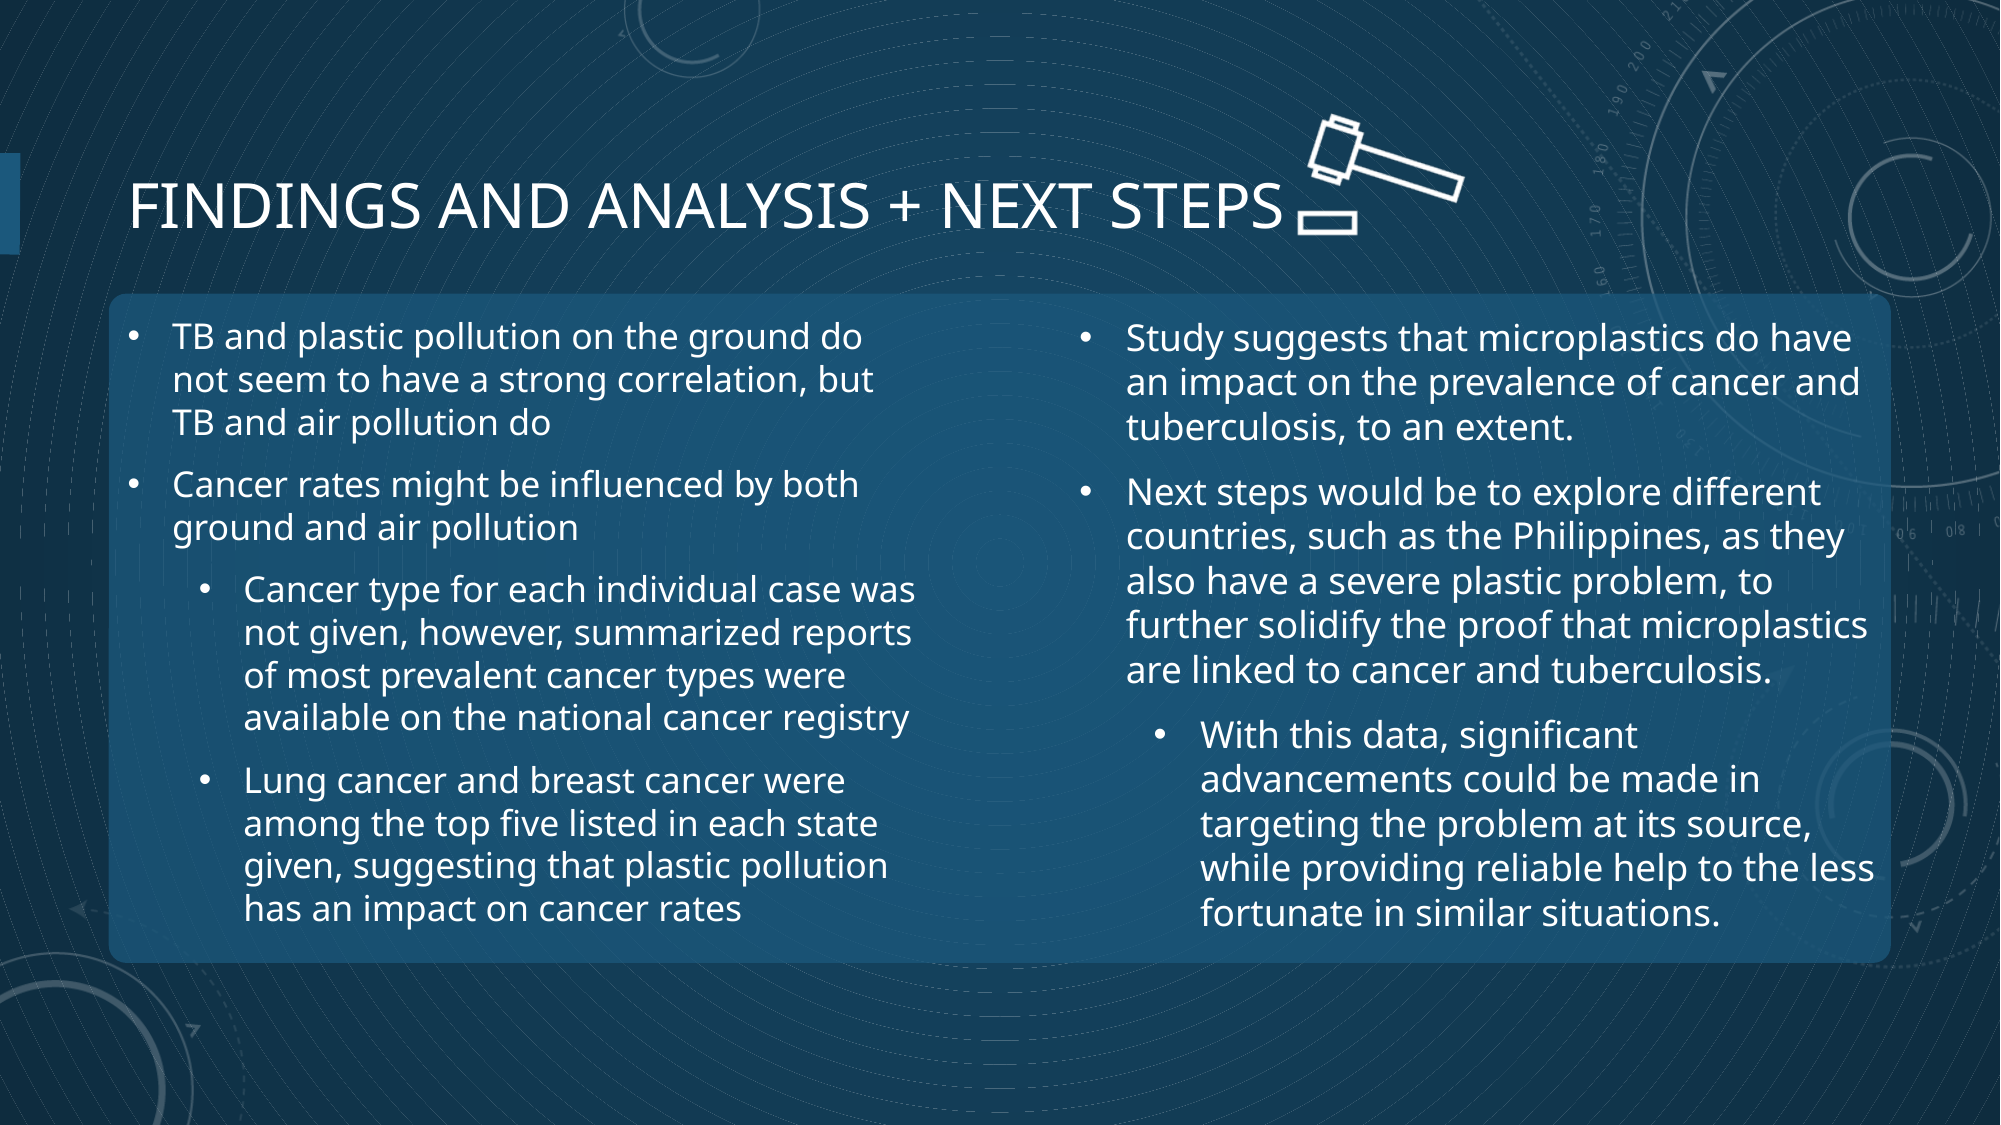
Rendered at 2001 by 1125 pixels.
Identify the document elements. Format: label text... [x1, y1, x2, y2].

list TB and plastic pollution on the ground do not seem to have a strong correlation, but TB and air pollution do Cancer rates might be influenced by both ground and air pollution Cancer type for each individual case was not given, however, summarized reports of most prevalent cancer types were available on the national cancer registry Lung cancer and breast cancer were among the top five listed in each state given, suggesting that plastic pollution has an impact on cancer rates [110, 304, 942, 952]
title Findings and analysis + Next steps [112, 99, 1891, 307]
list Study suggests that microplastics do have an impact on the prevalence of cancer and tuberculosis, to an extent. Next steps would be to explore different countries, such as the Philippines, as they also have a severe plastic problem, to further solidify the proof that microplastics are linked to cancer and tuberculosis. With this data, significant advancements could be made in targeting the problem at its source, while providing reliable help to the less fortunate in similar situations. [1062, 304, 1893, 952]
picture [0, 0, 2000, 1125]
